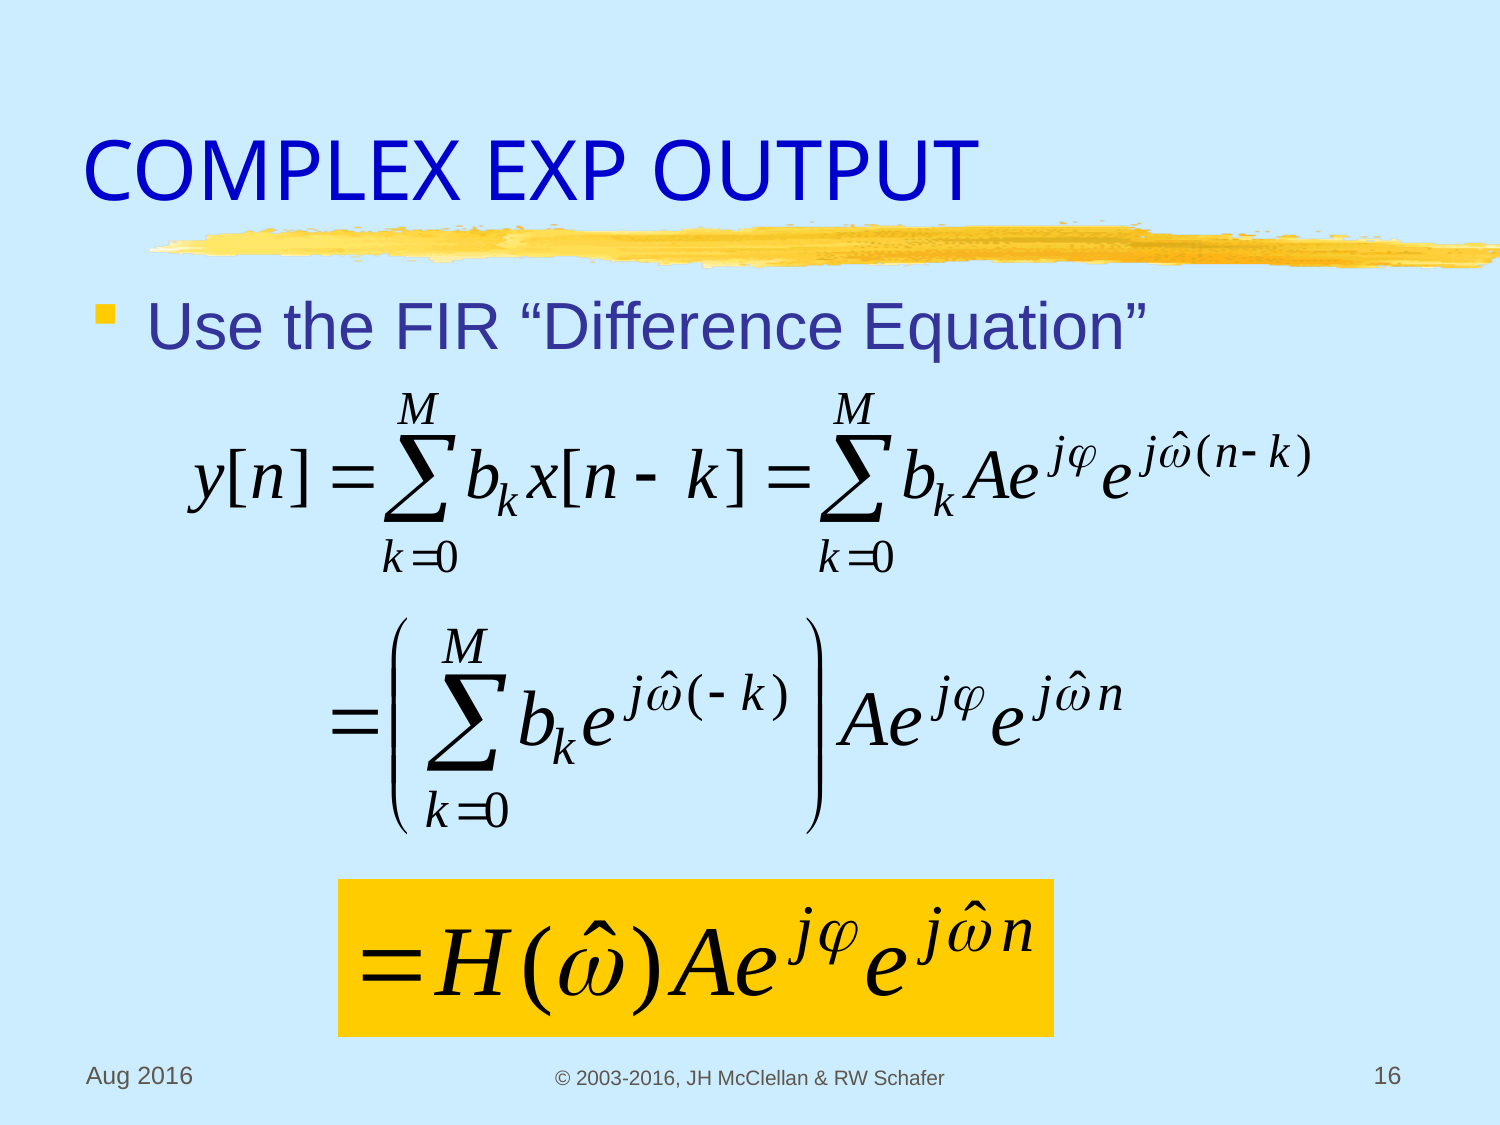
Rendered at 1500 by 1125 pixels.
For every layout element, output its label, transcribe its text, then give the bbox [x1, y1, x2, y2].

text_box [337, 878, 1055, 1038]
list Use the FIR “Difference Equation” [74, 274, 1417, 960]
picture [150, 215, 1500, 279]
footer © 2003-2016, JH McClellan & RW Schafer [512, 1046, 988, 1098]
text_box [174, 374, 1334, 588]
slide_number 16 [1103, 1021, 1417, 1098]
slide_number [70, 1021, 384, 1098]
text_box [312, 600, 1138, 851]
title COMPLEX EXP OUTPUT [66, 37, 1342, 226]
